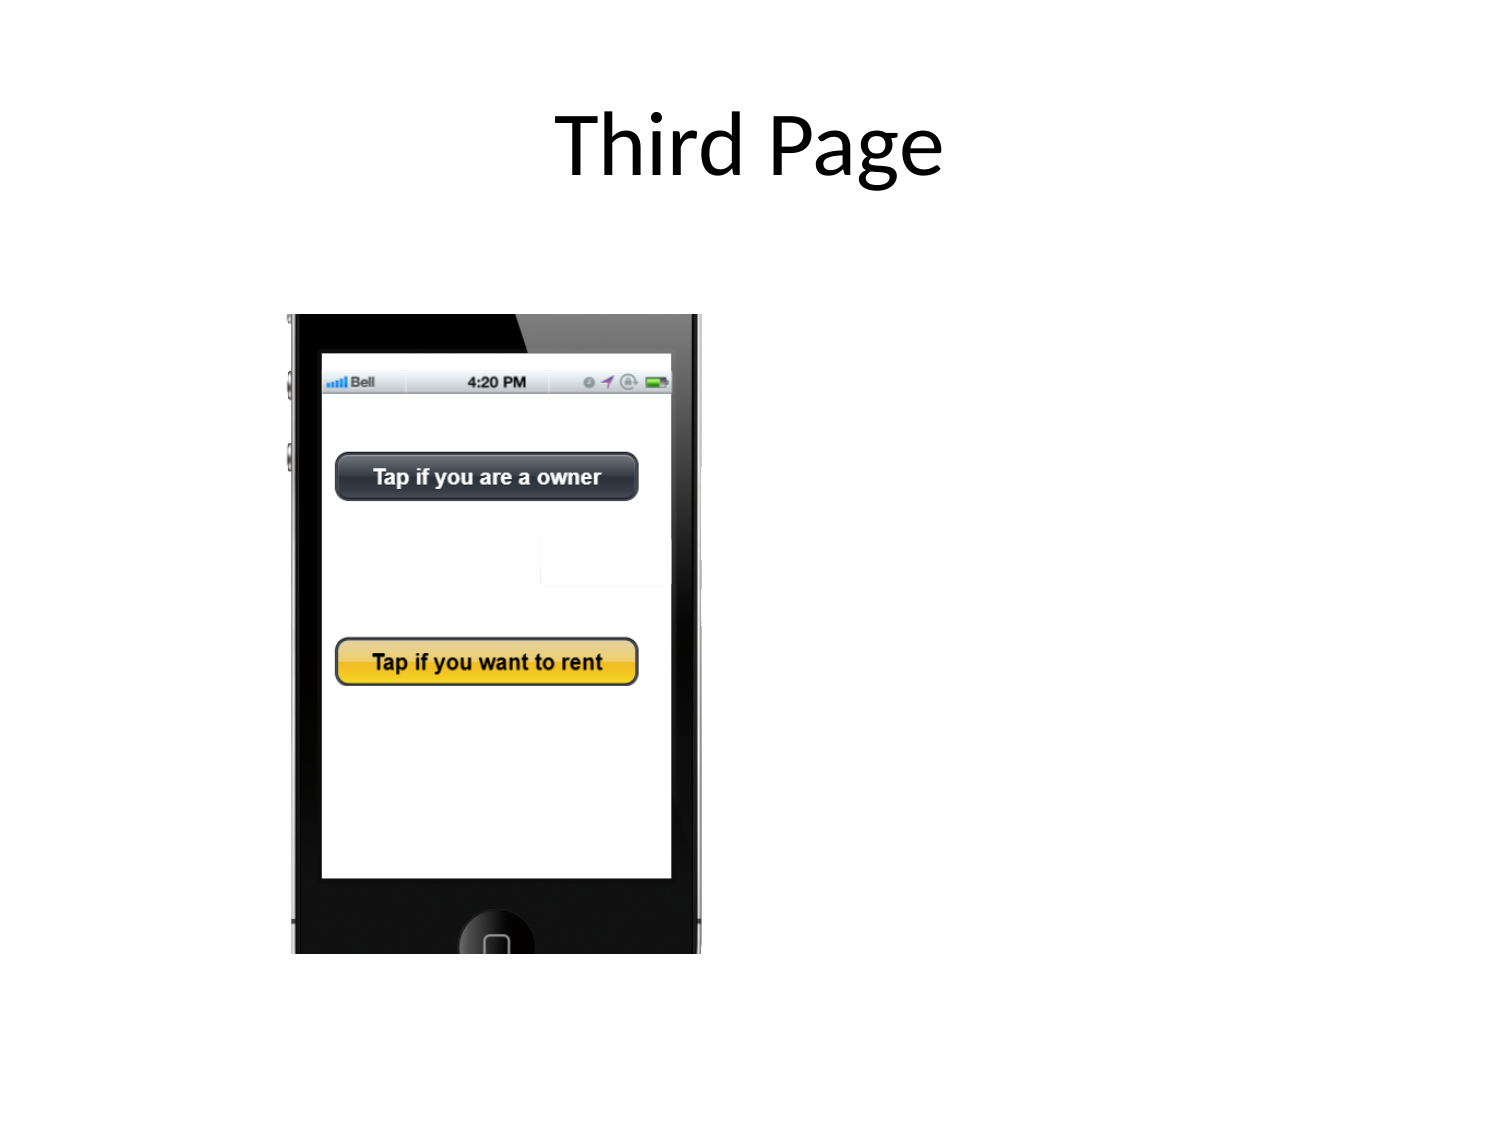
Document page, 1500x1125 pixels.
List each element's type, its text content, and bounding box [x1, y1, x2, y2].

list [74, 313, 1426, 954]
title Third Page [75, 45, 1425, 233]
